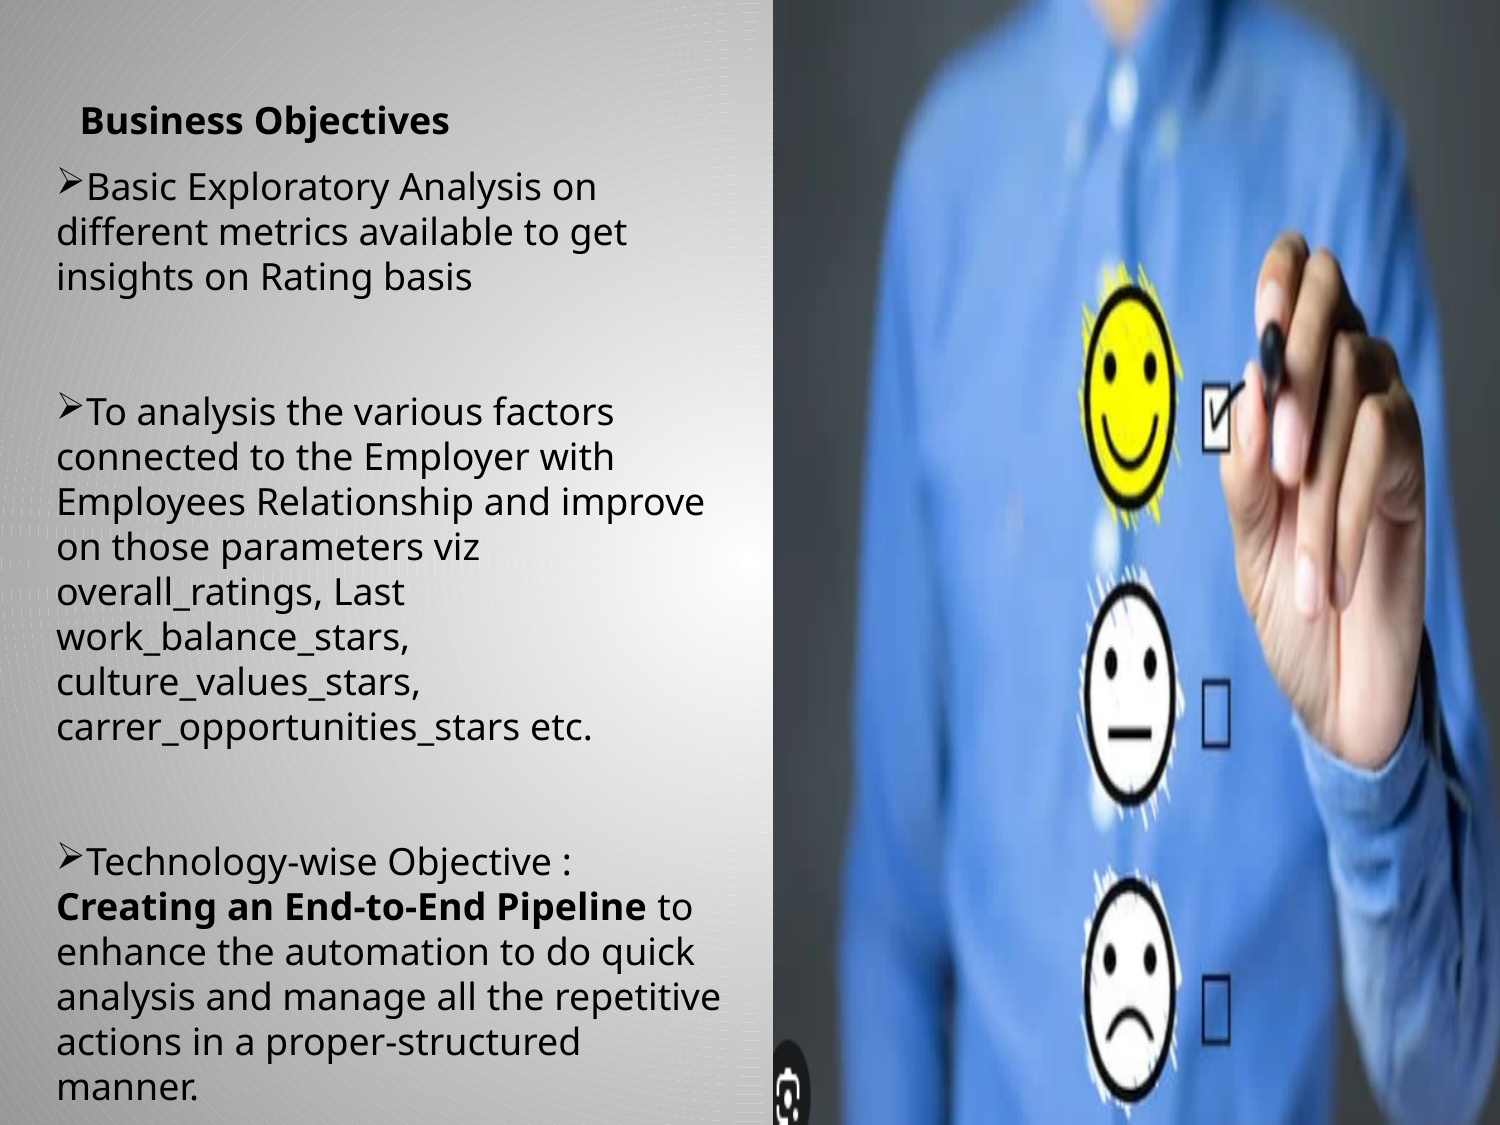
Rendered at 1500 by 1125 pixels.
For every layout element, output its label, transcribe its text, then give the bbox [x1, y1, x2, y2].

text_box Business Objectives [64, 89, 703, 150]
text_box Basic Exploratory Analysis on different metrics available to get insights on Rating basis To analysis the various factors connected to the Employer with Employees Relationship and improve on those parameters viz overall_ratings, Last work_balance_stars, culture_values_stars, carrer_opportunities_stars etc. Technology-wise Objective : Creating an End-to-End Pipeline to enhance the automation to do quick analysis and manage all the repetitive actions in a proper-structured manner. [41, 155, 739, 1125]
picture [773, 0, 1500, 1125]
